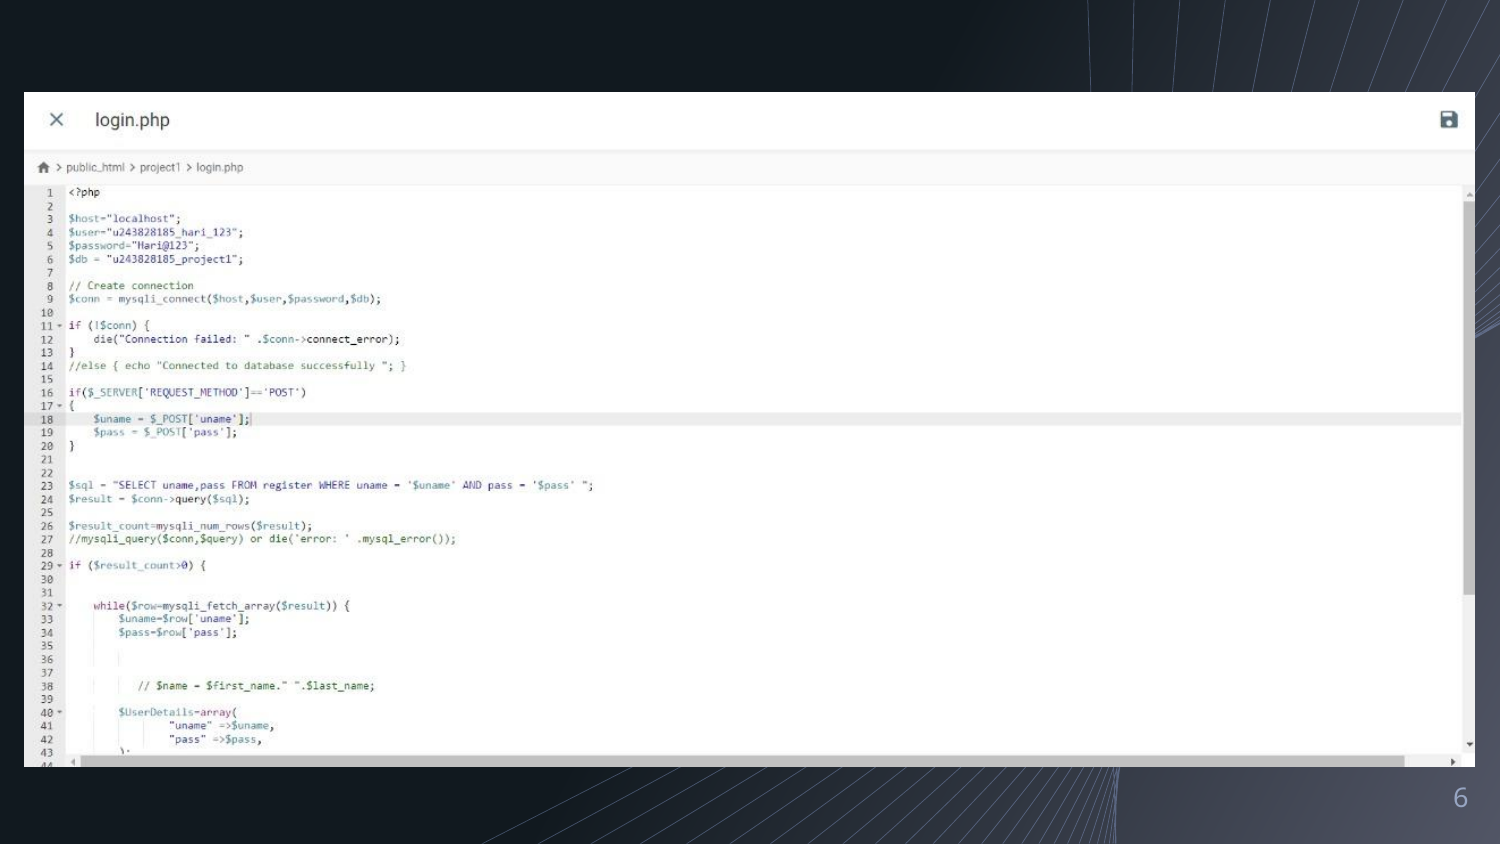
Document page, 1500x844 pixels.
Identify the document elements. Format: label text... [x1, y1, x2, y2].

picture [24, 92, 1476, 767]
slide_number ‹#› [1378, 774, 1469, 832]
